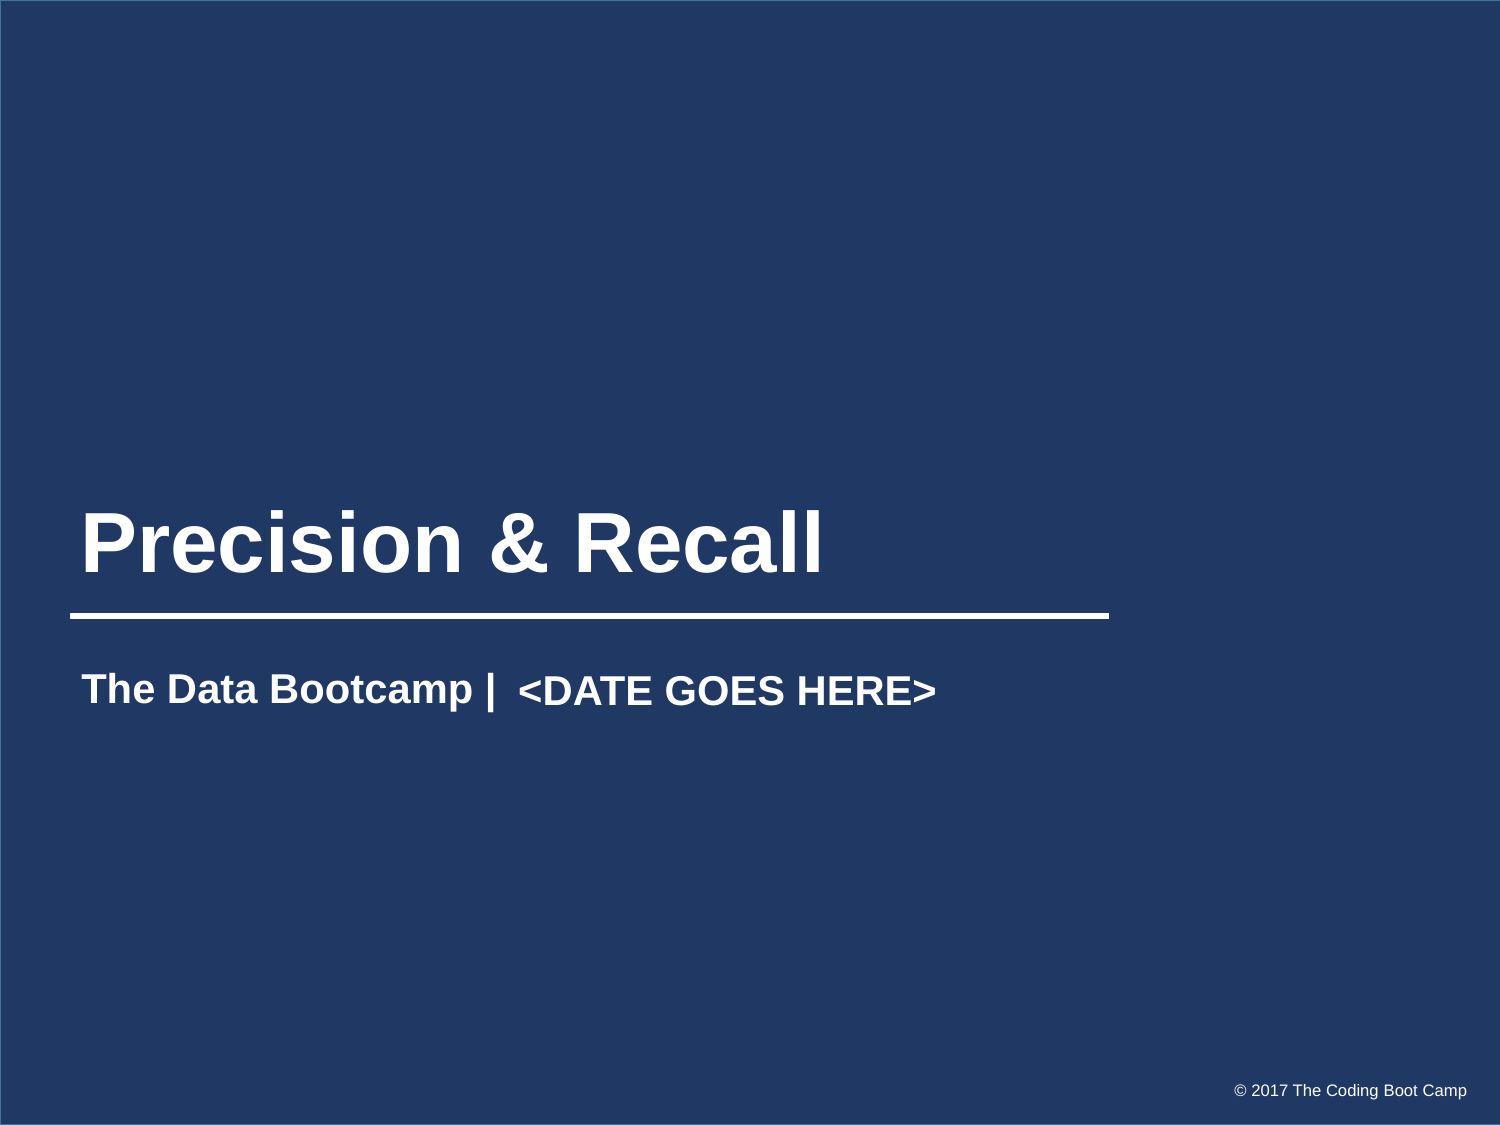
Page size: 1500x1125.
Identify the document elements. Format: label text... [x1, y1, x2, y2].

text_box <DATE GOES HERE> [503, 661, 988, 725]
text_box The Data Bootcamp | [69, 650, 508, 725]
title Precision & Recall [65, 473, 1416, 617]
